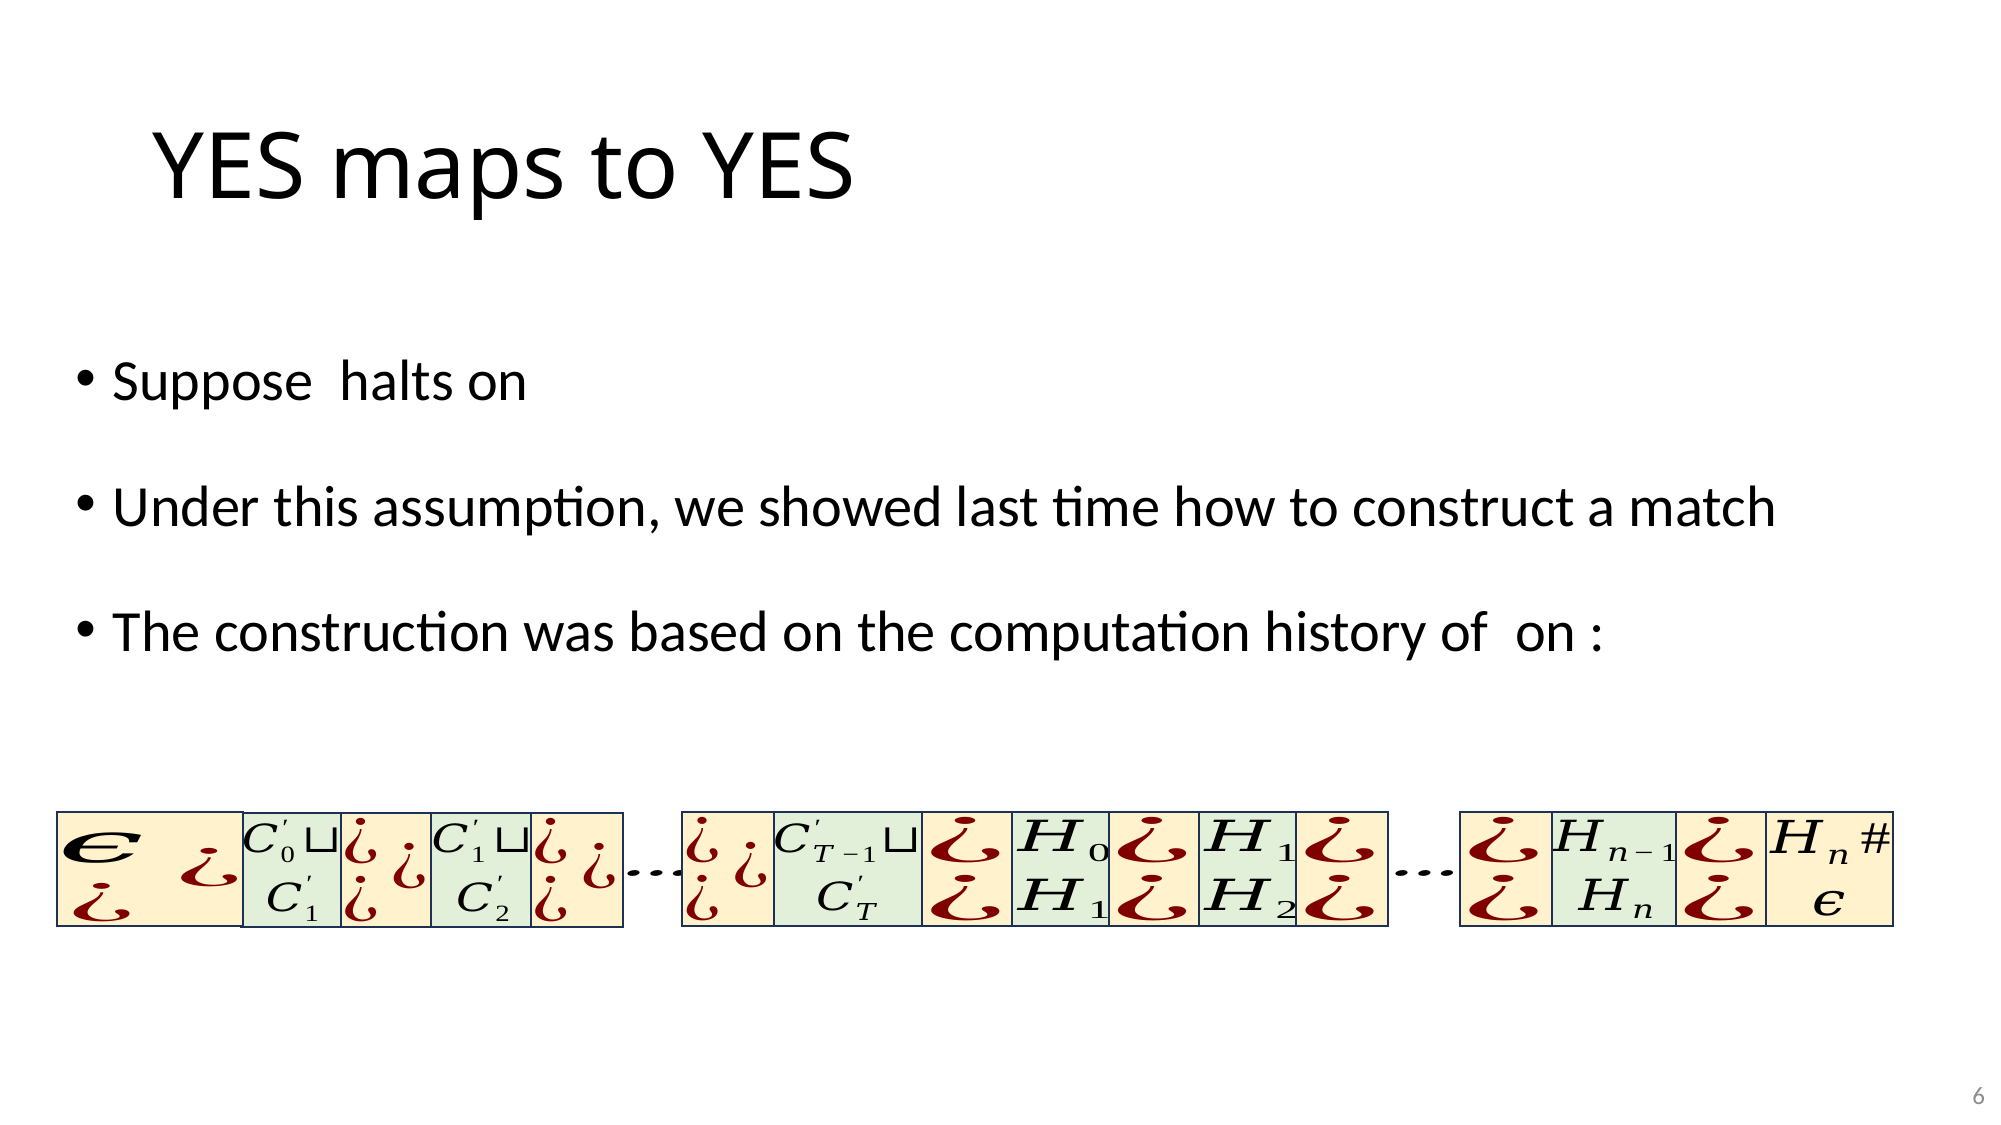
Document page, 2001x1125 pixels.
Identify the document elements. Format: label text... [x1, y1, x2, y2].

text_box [57, 813, 1892, 926]
slide_number 6 [1550, 1064, 2000, 1125]
title YES maps to YES [137, 59, 1863, 278]
